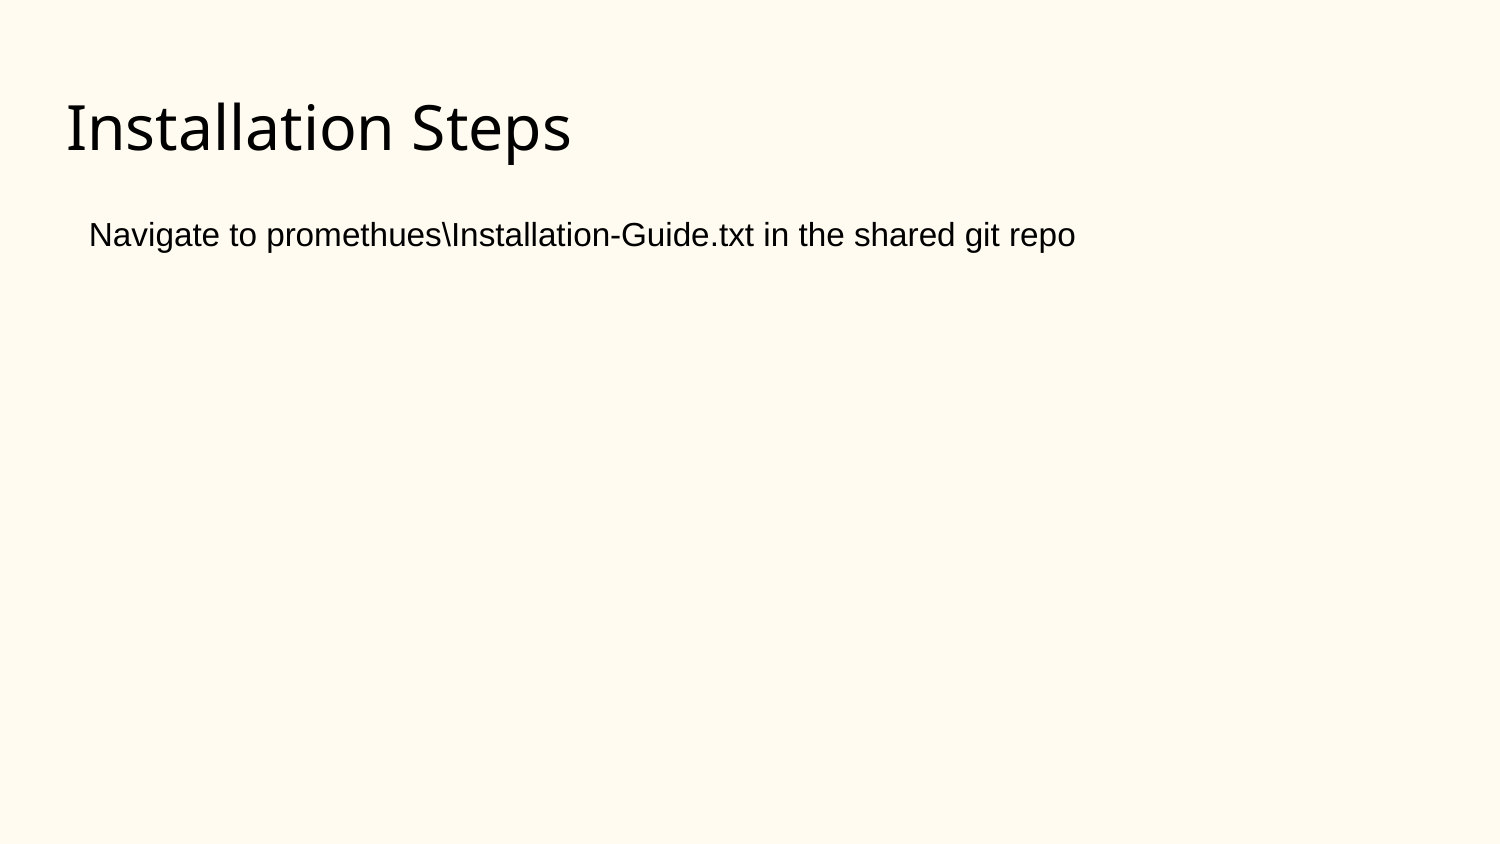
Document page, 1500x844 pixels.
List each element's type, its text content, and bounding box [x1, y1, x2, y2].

list Navigate to promethues\Installation-Guide.txt in the shared git repo [51, 192, 1412, 311]
title Installation Steps [51, 72, 1449, 174]
